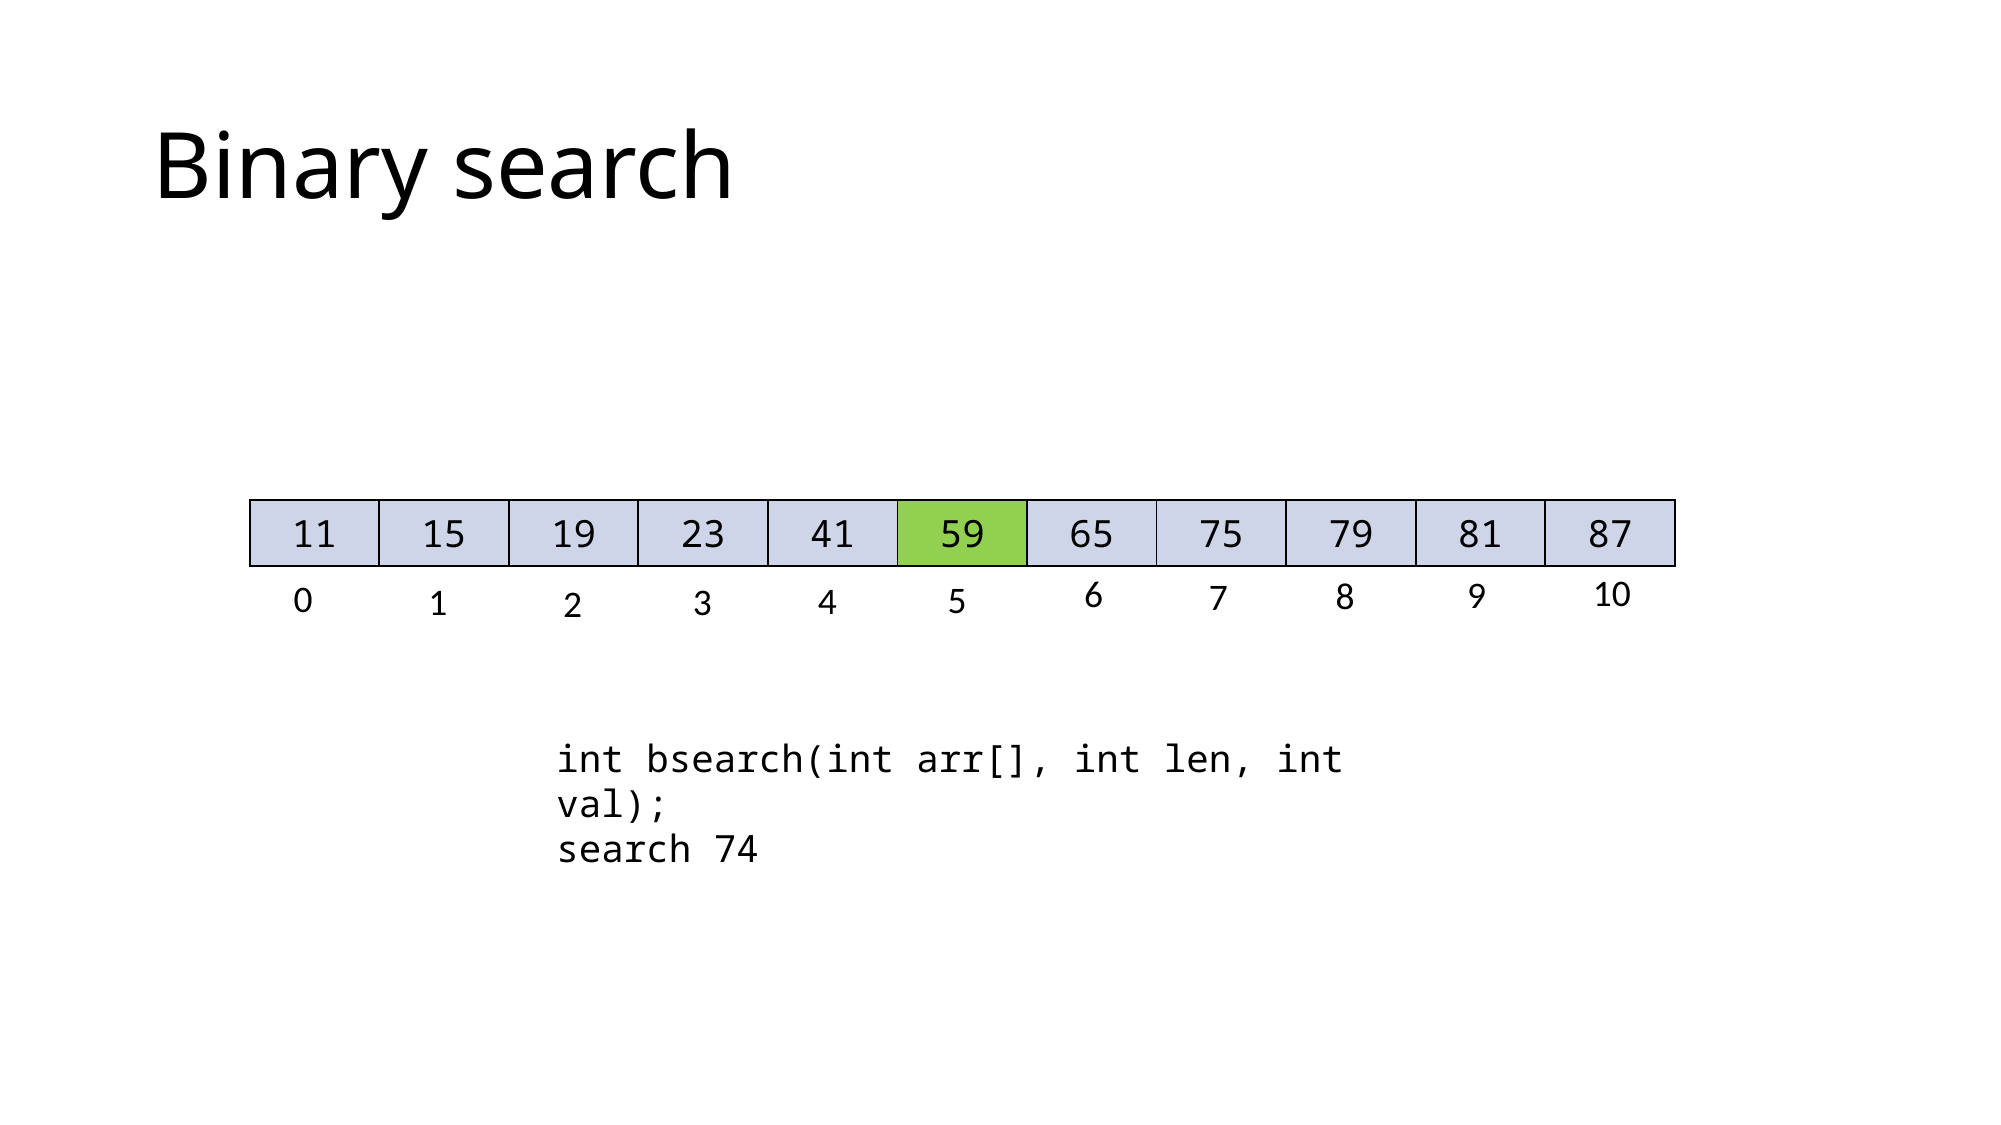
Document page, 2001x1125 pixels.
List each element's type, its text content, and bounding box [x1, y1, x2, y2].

table_header 23 [639, 501, 767, 565]
table_header 19 [510, 501, 637, 565]
table_header 81 [1417, 501, 1544, 565]
table_header 87 [1546, 501, 1674, 565]
text_box 0 [278, 567, 350, 628]
table_header 65 [1028, 501, 1156, 565]
text_box 2 [548, 572, 620, 633]
table_header 15 [380, 501, 508, 565]
text_box 8 [1320, 564, 1392, 625]
text_box 1 [413, 570, 485, 630]
text_box 9 [1452, 563, 1524, 624]
text_box 3 [678, 570, 750, 630]
table_header 75 [1157, 501, 1285, 565]
text_box 5 [933, 568, 1004, 629]
table_header 41 [769, 501, 897, 565]
text_box 6 [1069, 562, 1141, 623]
text_box 10 [1578, 562, 1650, 622]
table_header 59 [898, 501, 1026, 565]
table_header 79 [1287, 501, 1415, 565]
text_box 4 [803, 569, 875, 629]
title Binary search [137, 59, 1863, 278]
table_header 11 [251, 501, 378, 565]
text_box 7 [1194, 565, 1266, 625]
text_box int bsearch(int arr[], int len, int val); search 74 [541, 727, 1458, 878]
